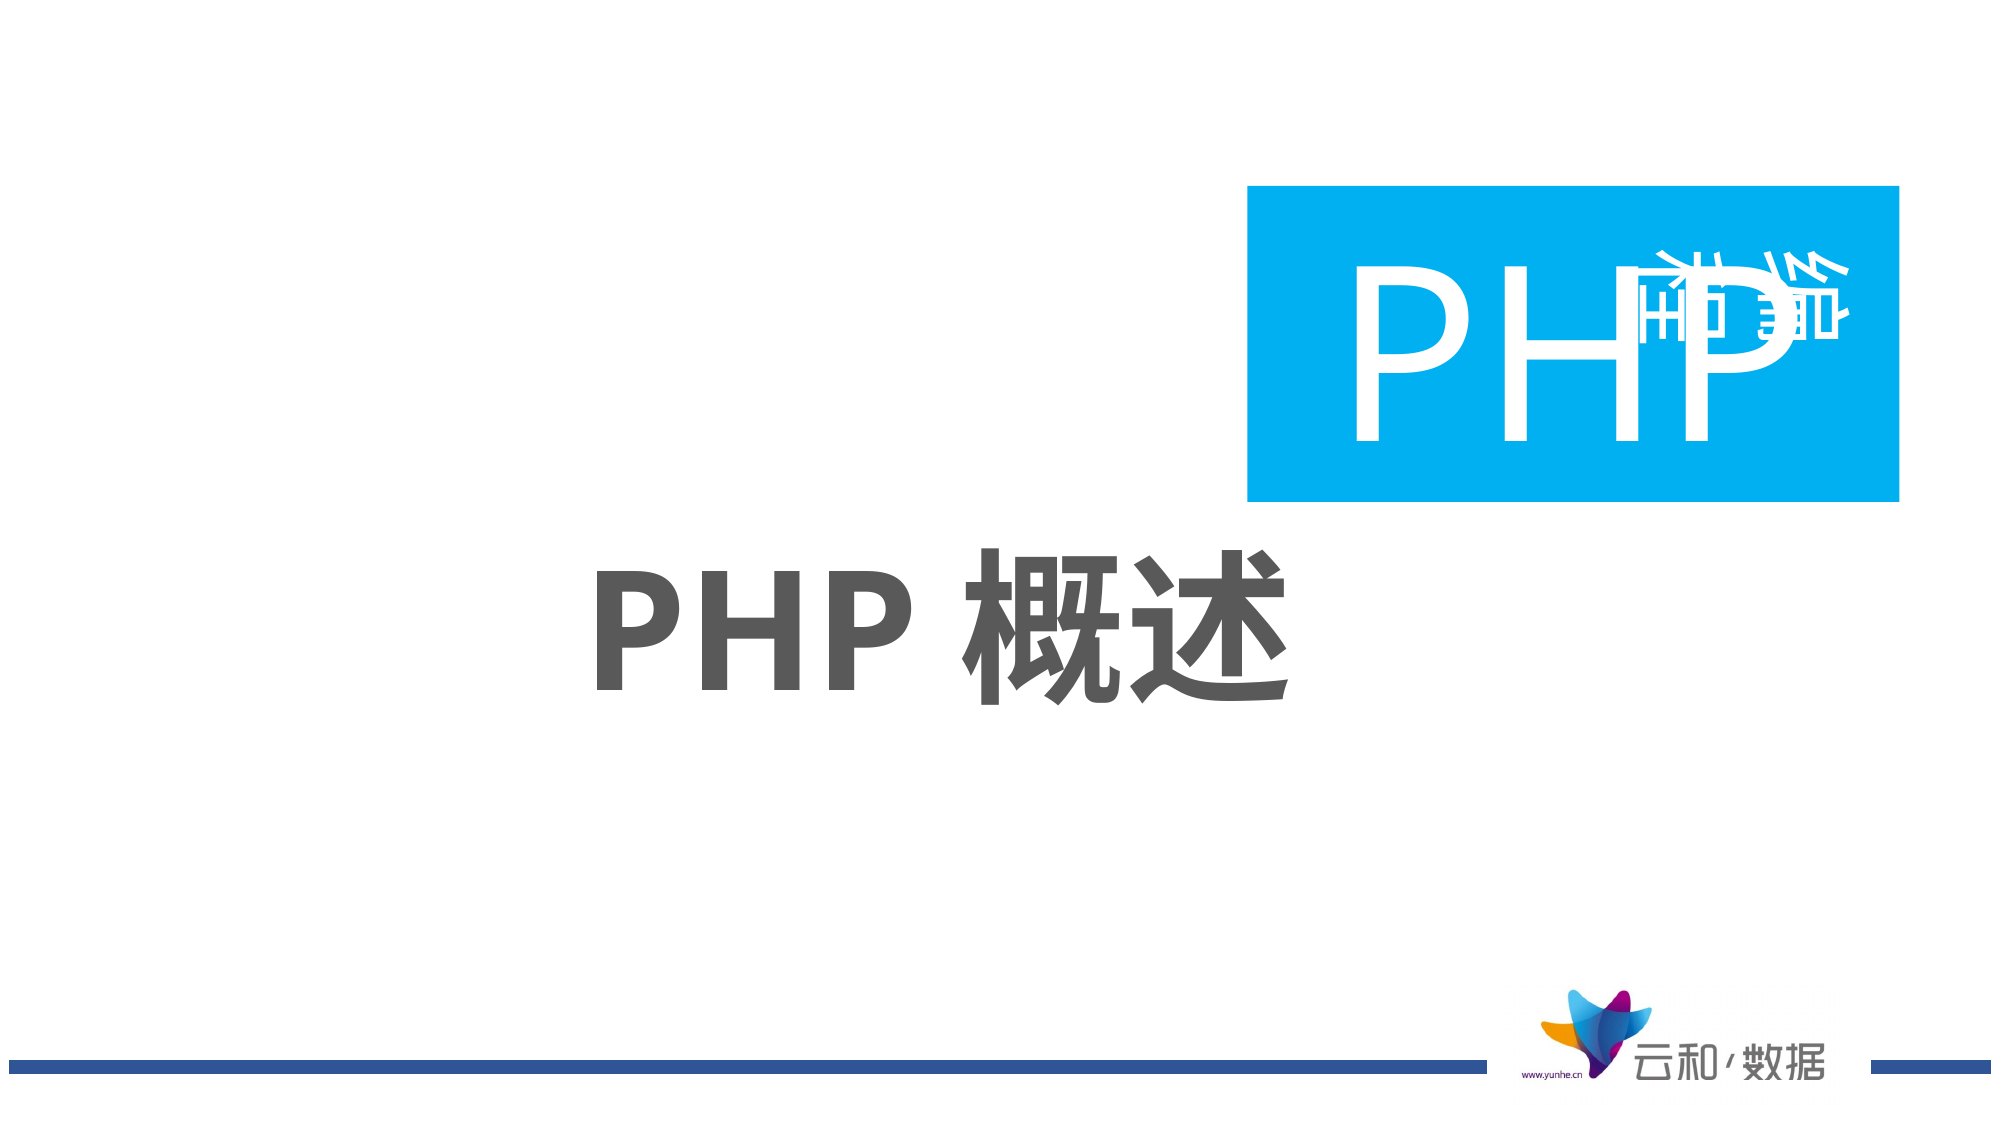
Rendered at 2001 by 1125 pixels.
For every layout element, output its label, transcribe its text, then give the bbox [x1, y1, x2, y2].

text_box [1247, 185, 1900, 505]
picture [1504, 981, 1845, 1106]
text_box PHP概述 [567, 516, 1308, 732]
